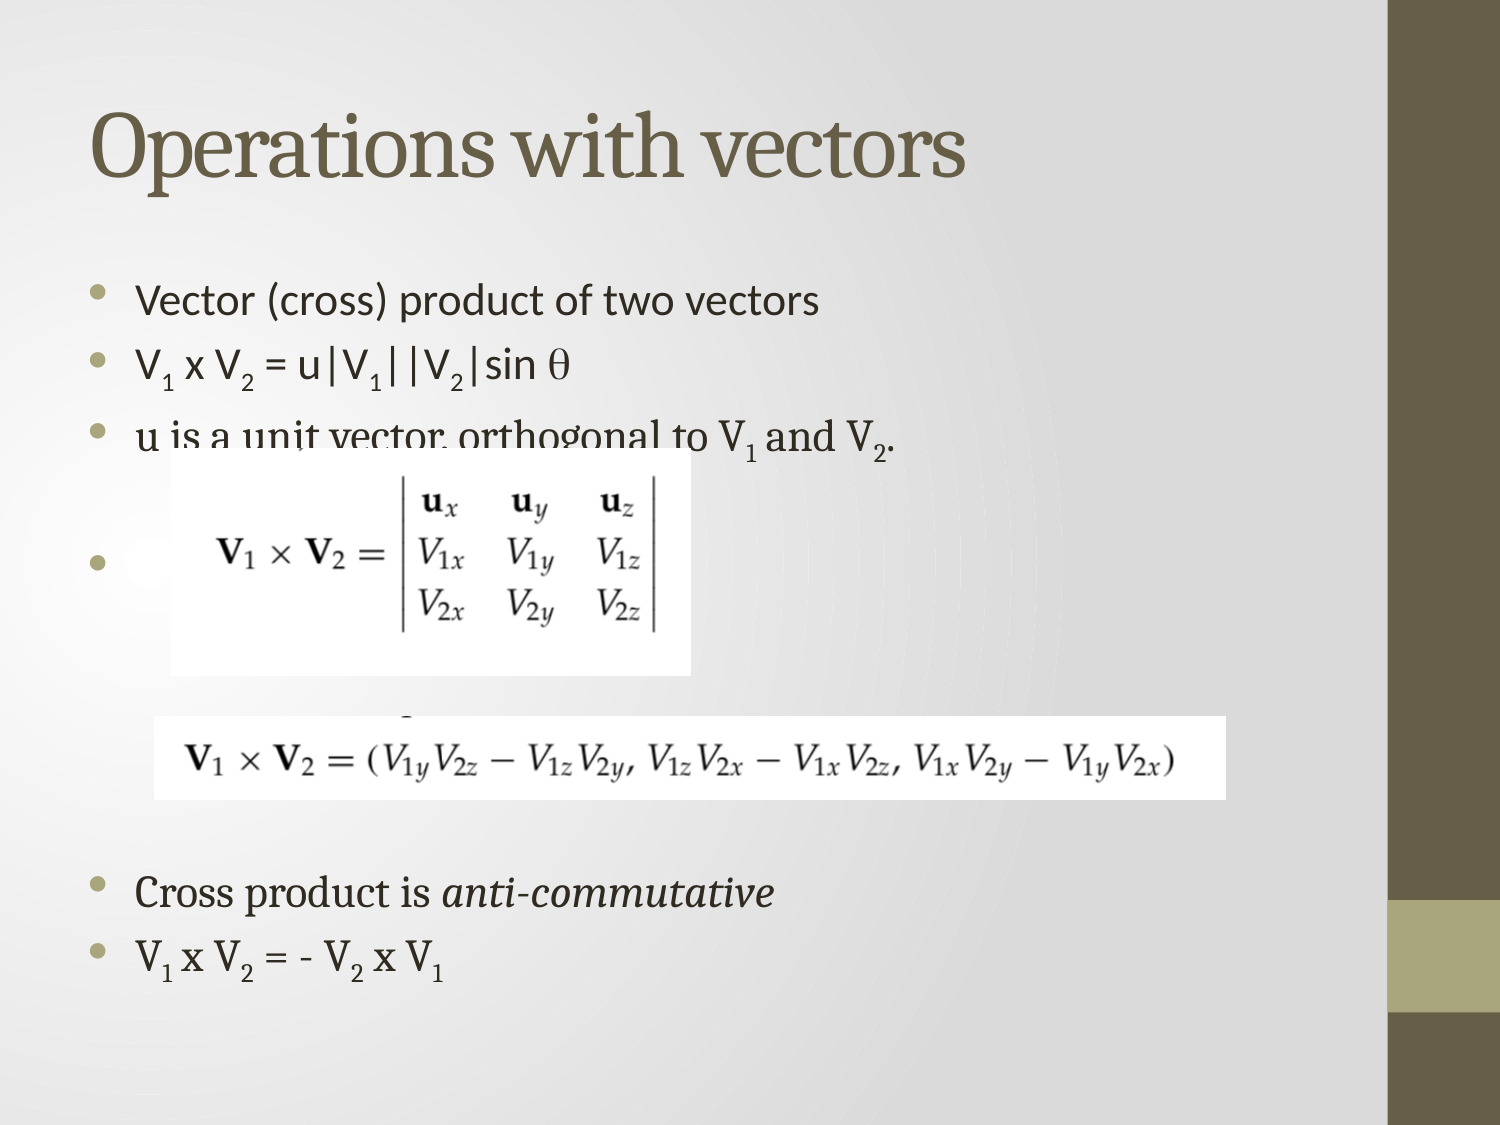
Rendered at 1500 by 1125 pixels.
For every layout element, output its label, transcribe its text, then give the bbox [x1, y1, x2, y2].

title Operations with vectors [75, 45, 1325, 233]
list Vector (cross) product of two vectors V1 x V2 = u|V1||V2|sin q u is a unit vector, orthogonal to V1 and V2. Cross product is anti-commutative V1 x V2 = - V2 x V1 [75, 262, 1325, 1050]
picture [154, 715, 1227, 800]
picture [171, 448, 691, 677]
